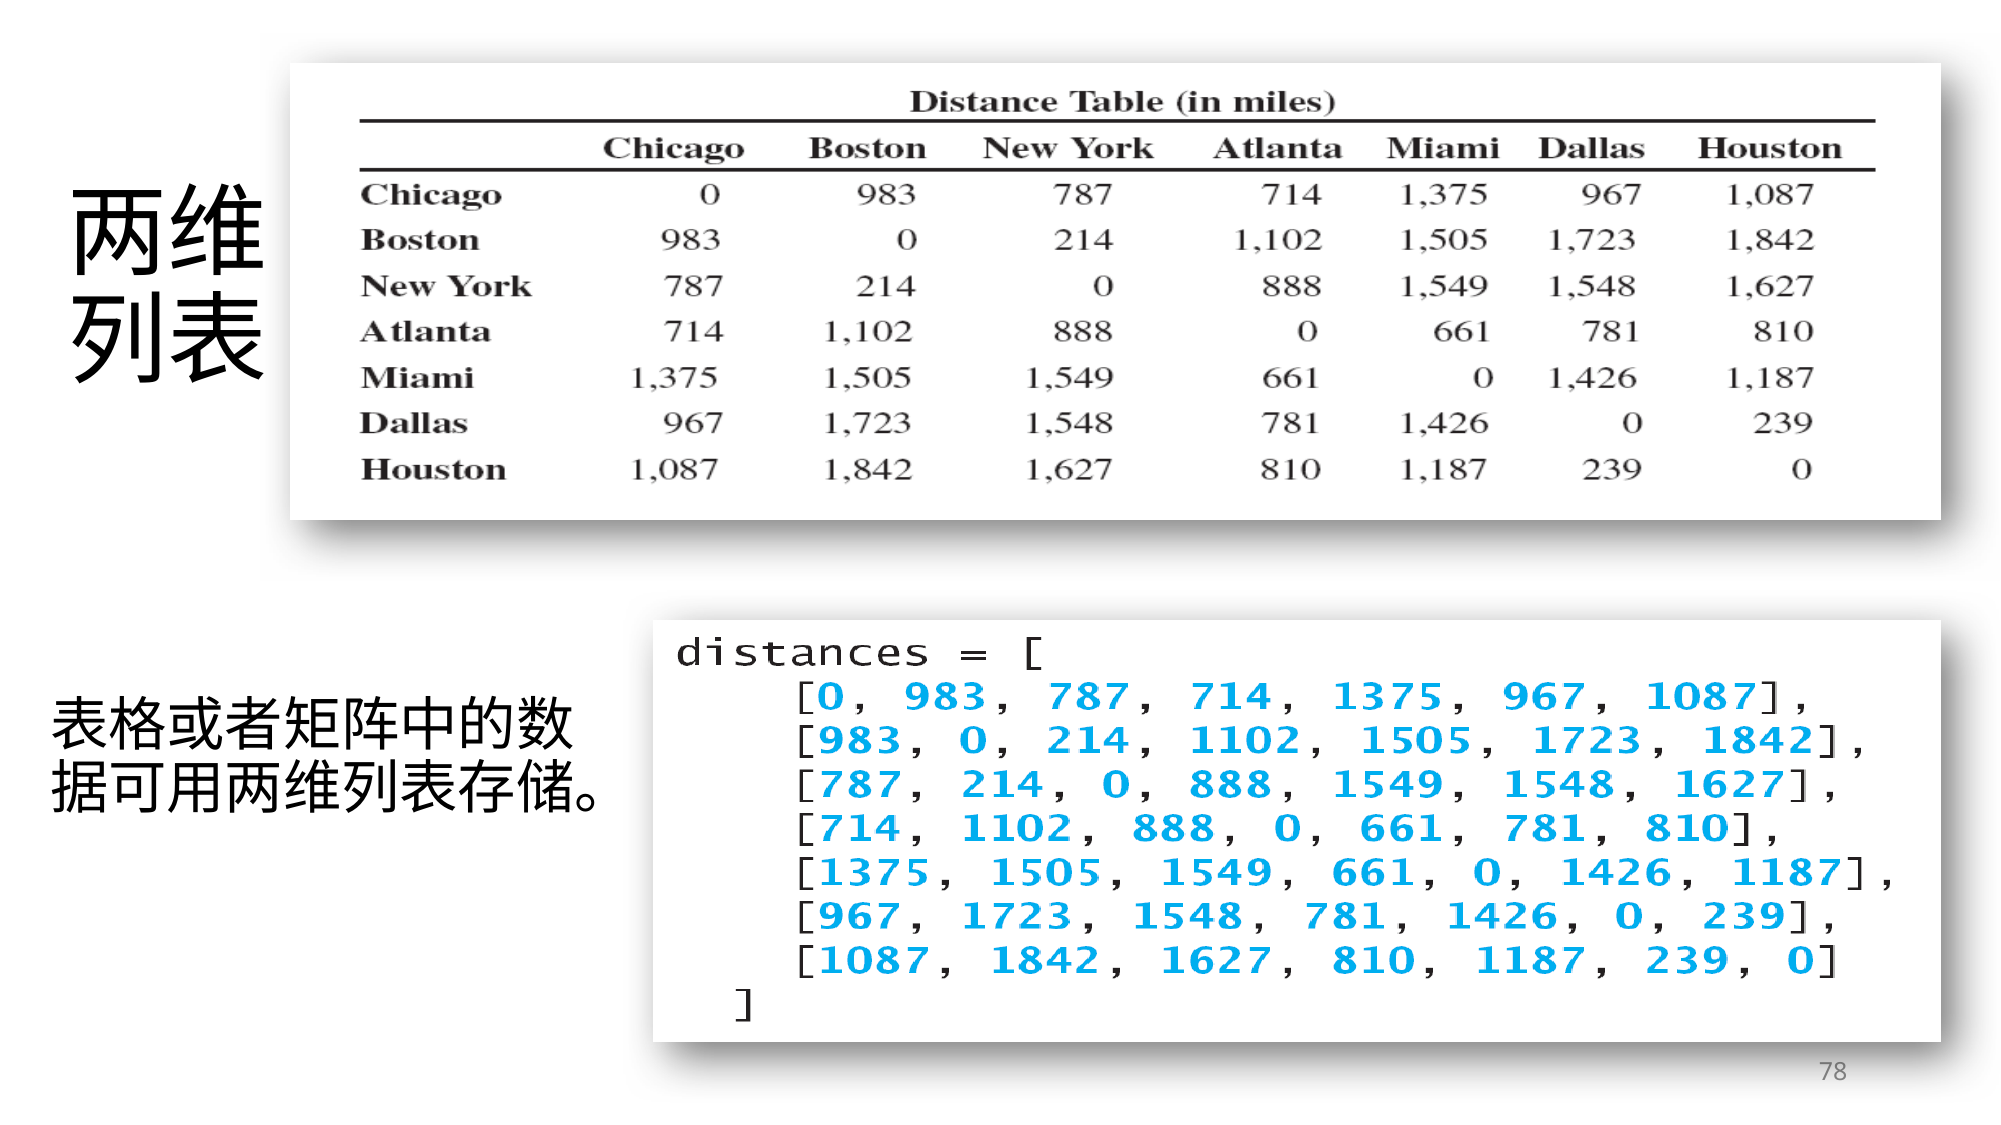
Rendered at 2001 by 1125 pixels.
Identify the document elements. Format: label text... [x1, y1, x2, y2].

picture [653, 620, 1941, 1042]
picture [290, 62, 1941, 520]
title 两维列表 [52, 61, 291, 516]
list 表格或者矩阵中的数据可用两维列表存储。 [35, 688, 617, 968]
slide_number 78 [1412, 1042, 1863, 1103]
